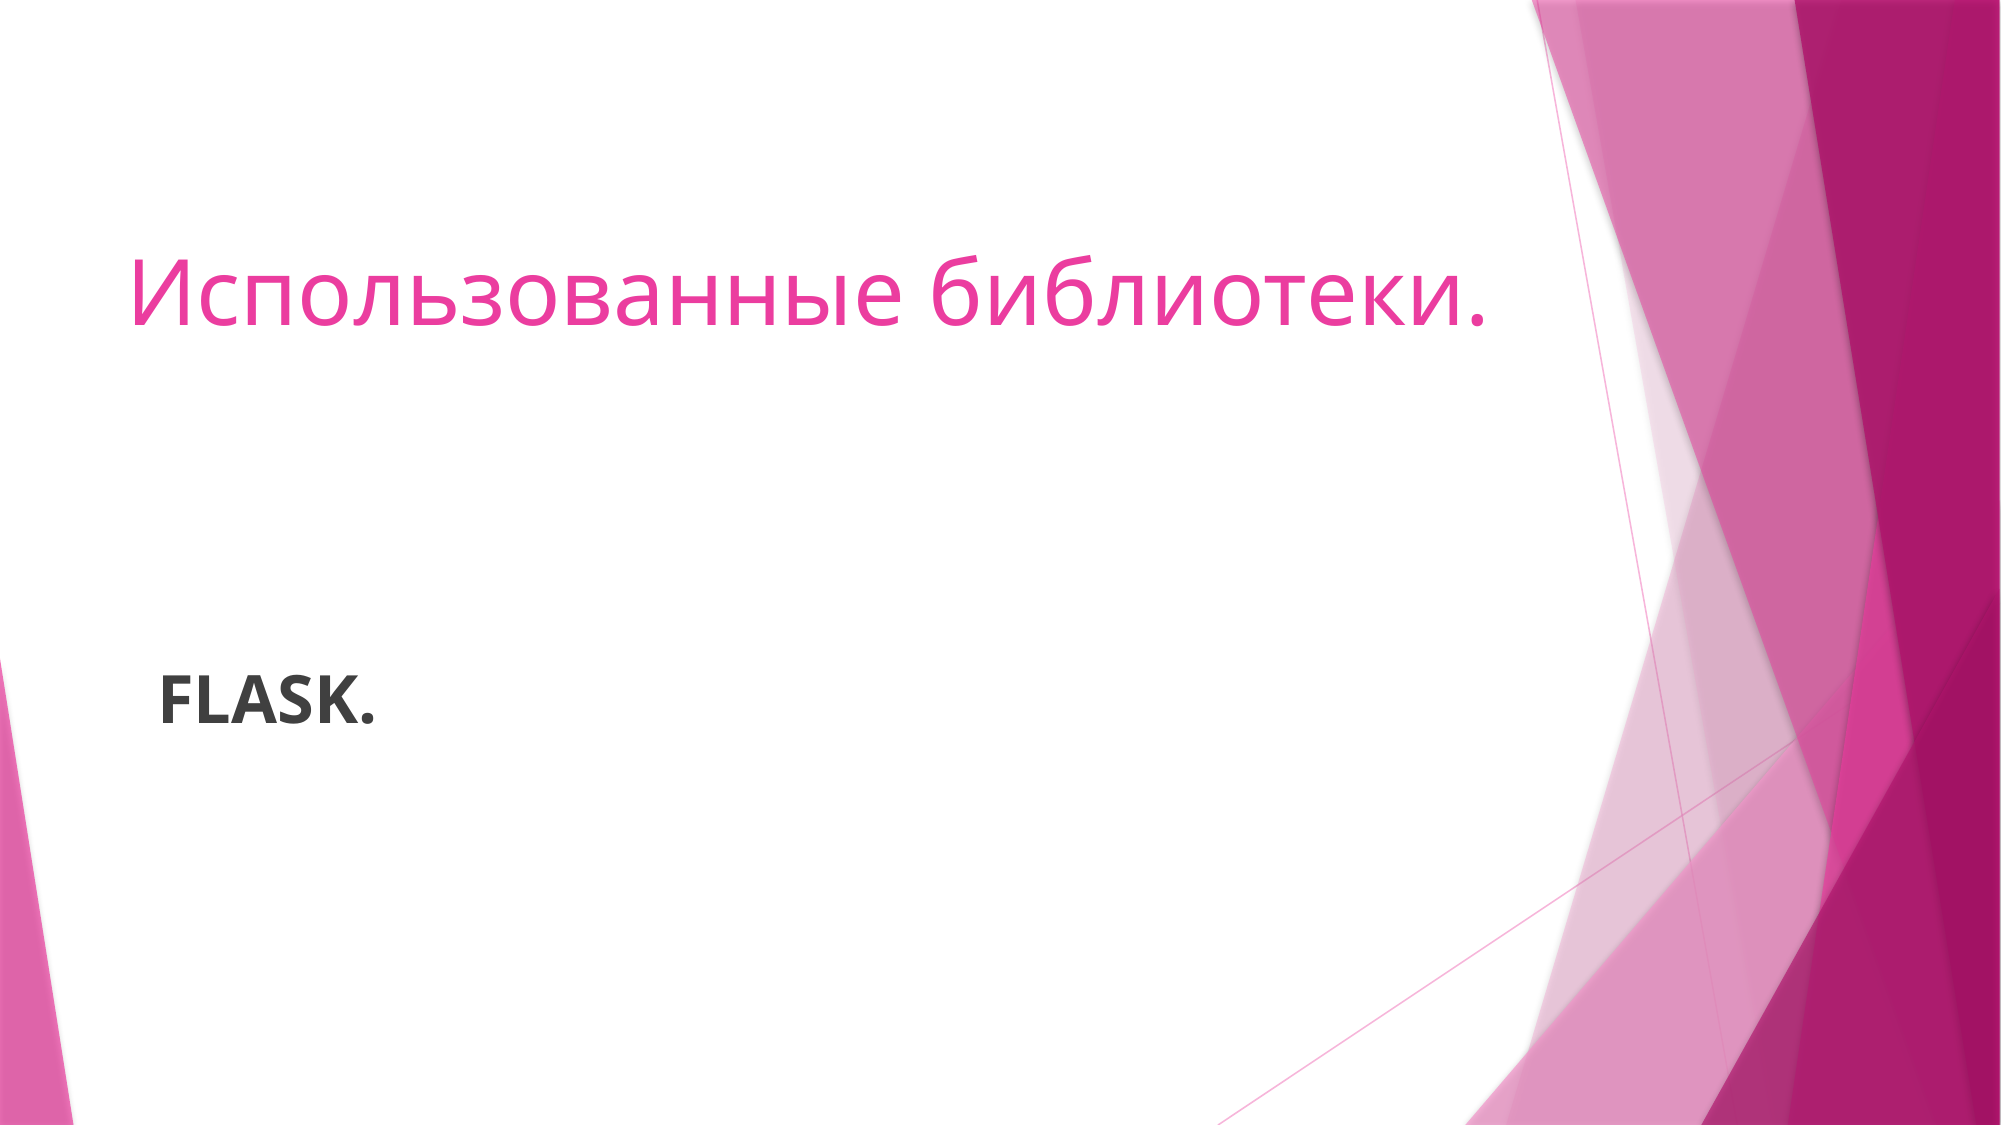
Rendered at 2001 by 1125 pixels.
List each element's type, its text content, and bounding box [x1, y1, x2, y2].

list FLASK. [142, 528, 1553, 967]
title Использованные библиотеки. [111, 99, 1522, 477]
